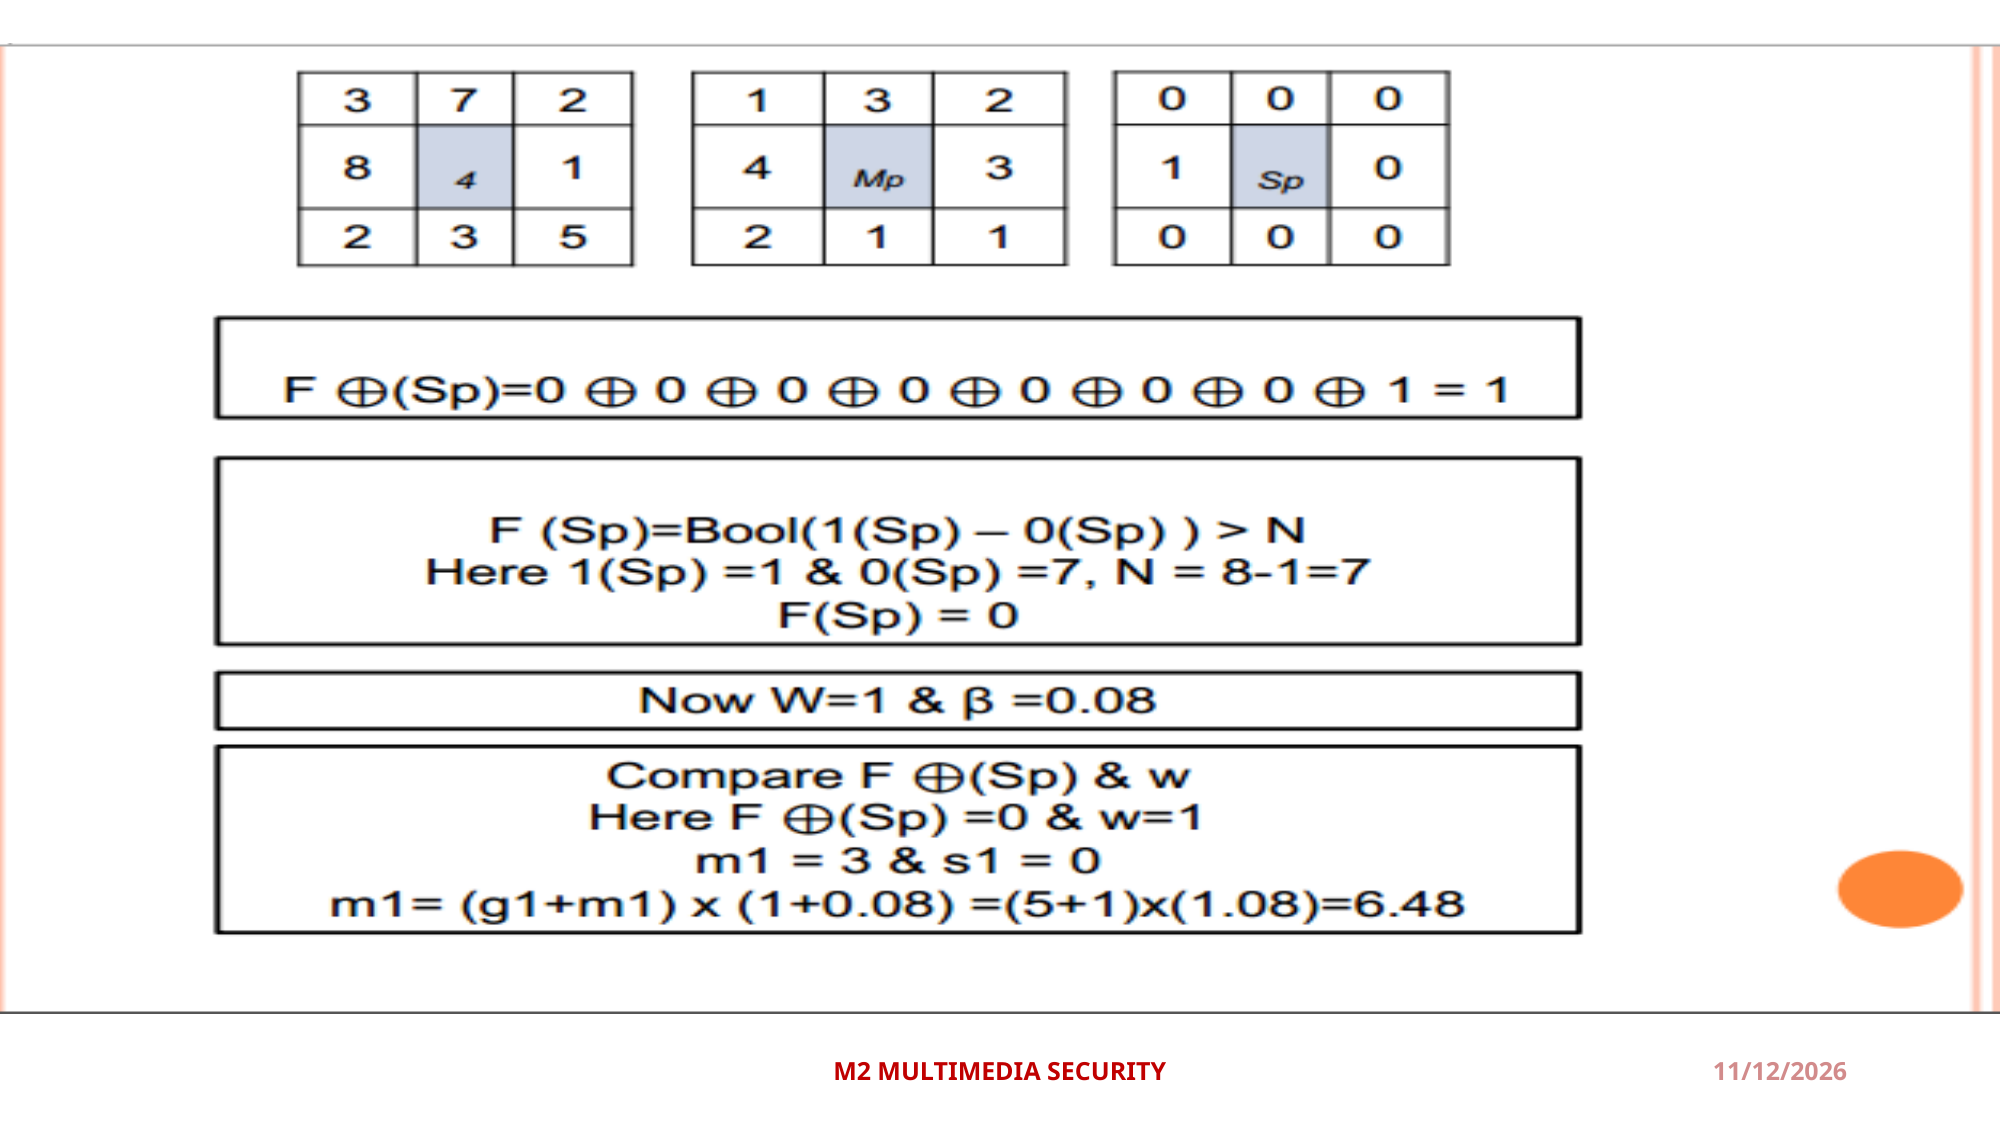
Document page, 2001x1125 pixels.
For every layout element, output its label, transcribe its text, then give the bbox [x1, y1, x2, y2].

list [0, 43, 2000, 1014]
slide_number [1413, 1042, 1863, 1103]
footer M2 MULTIMEDIA SECURITY [587, 1042, 1413, 1103]
